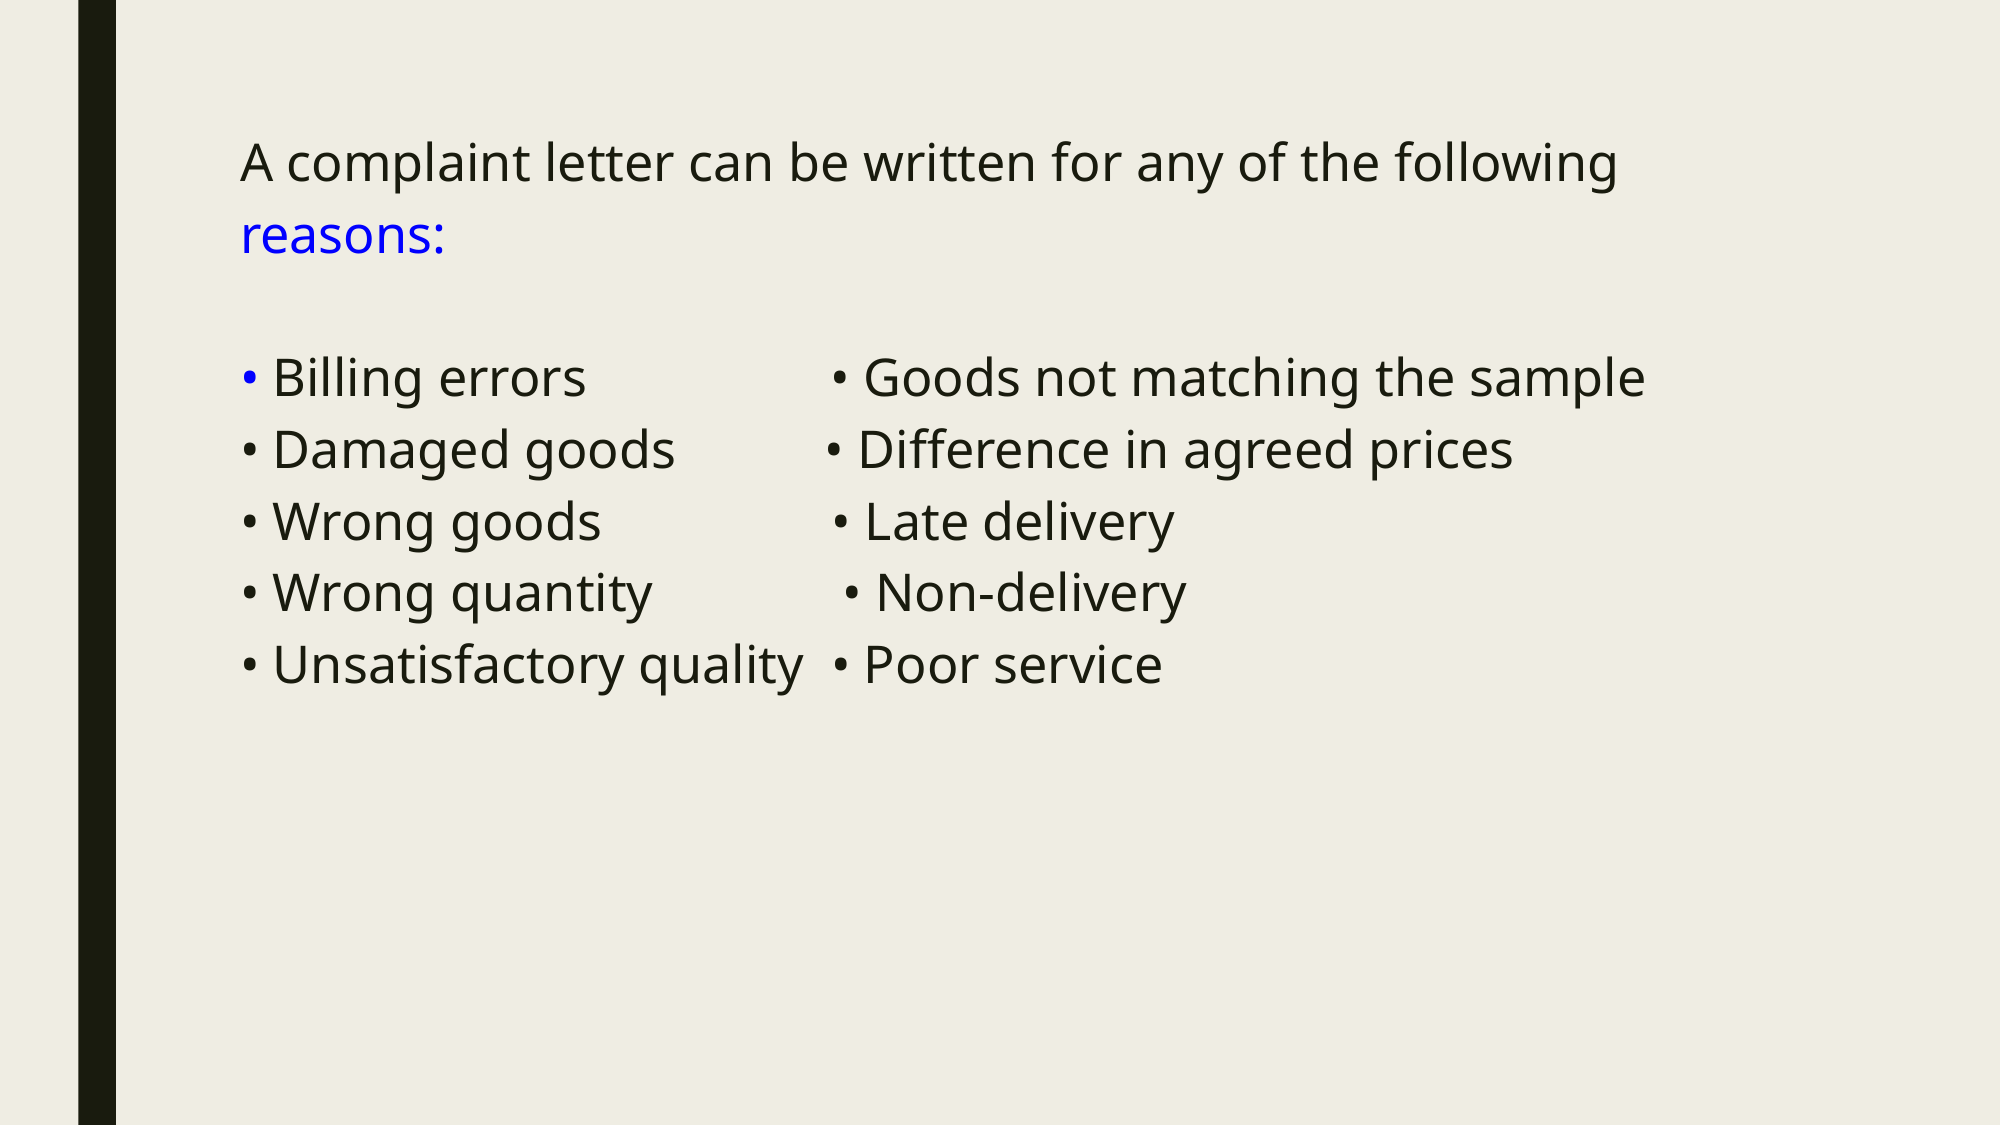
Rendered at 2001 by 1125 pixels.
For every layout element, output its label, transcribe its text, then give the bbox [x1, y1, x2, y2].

title A complaint letter can be written for any of the following reasons: • Billing errors • Goods not matching the sample • Damaged goods • Difference in agreed prices • Wrong goods • Late delivery • Wrong quantity • Non-delivery • Unsatisfactory quality • Poor service [225, 112, 1849, 1084]
